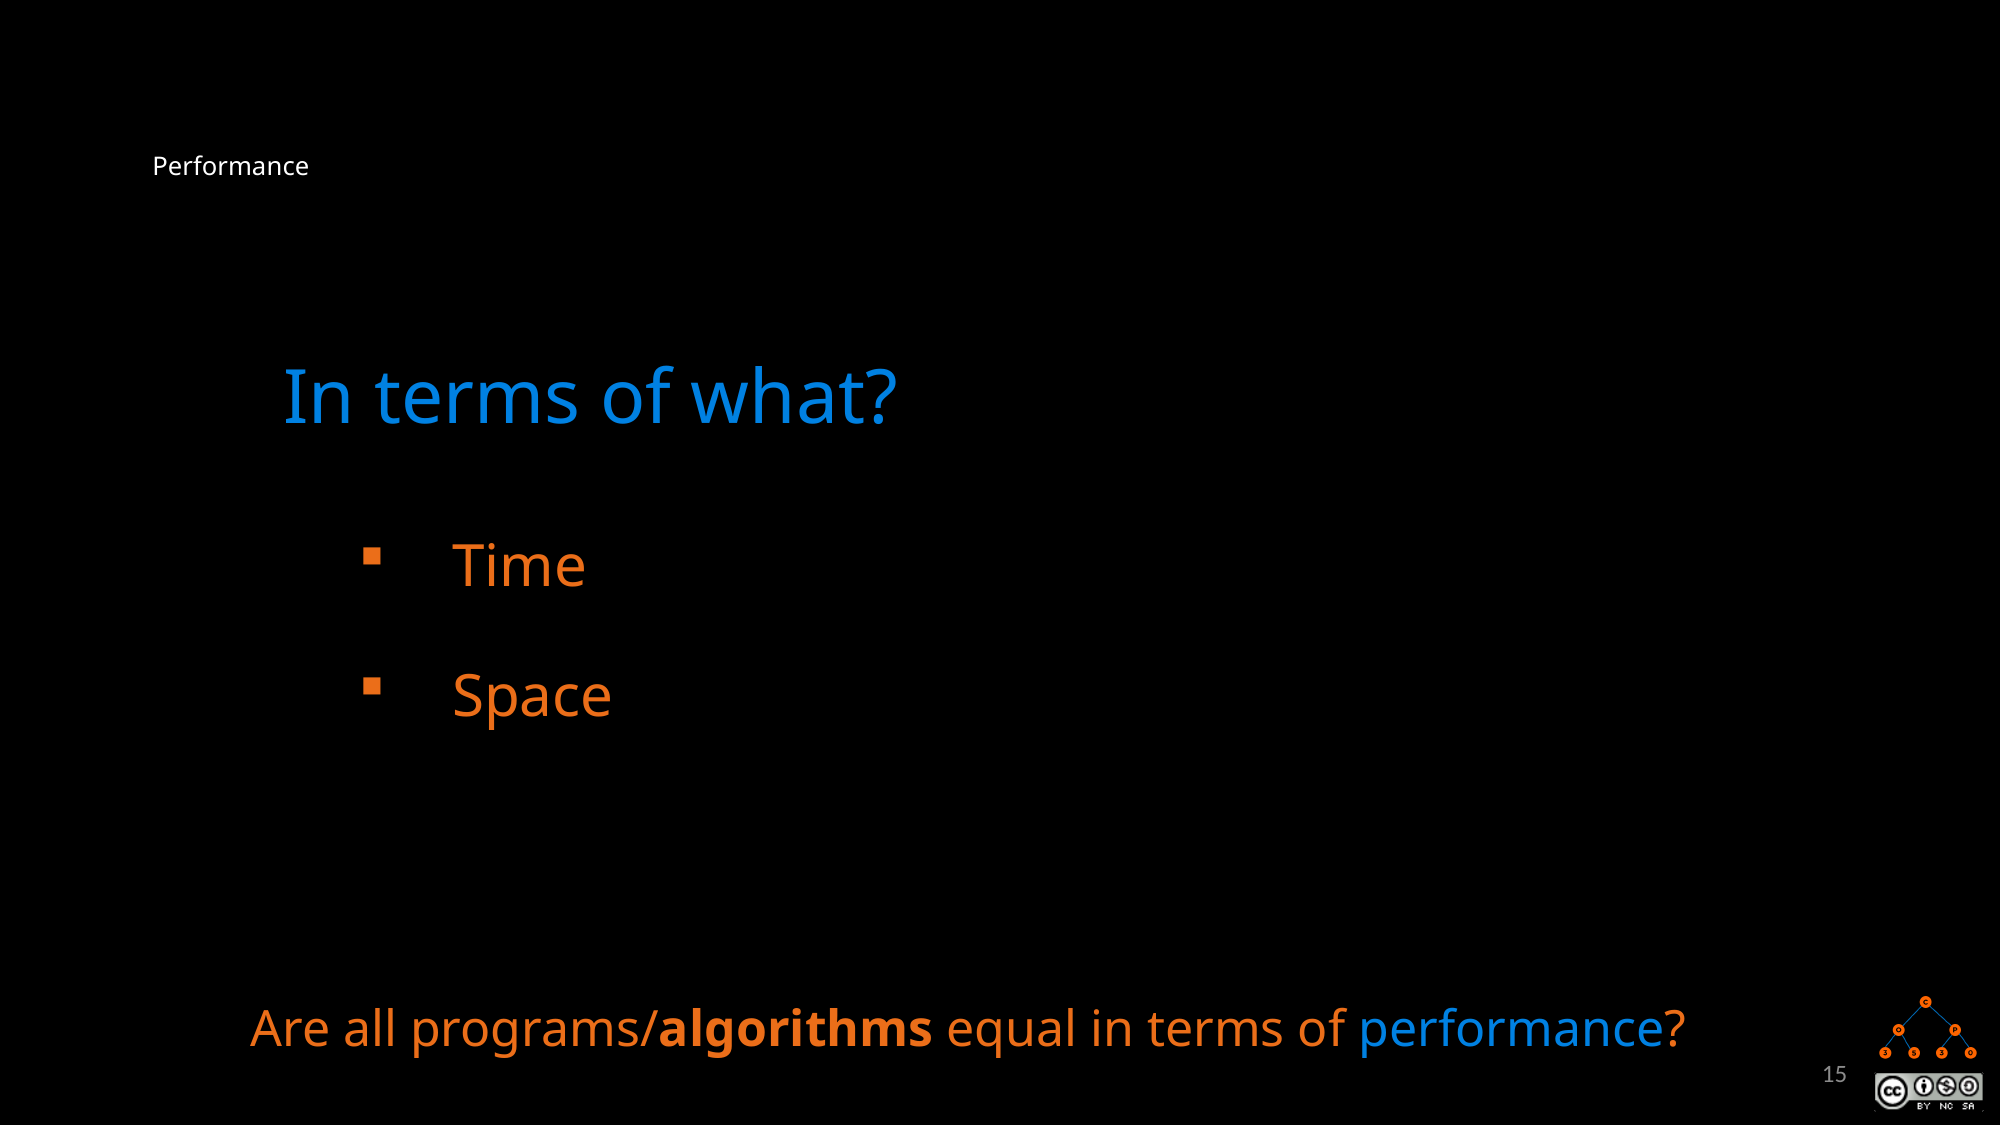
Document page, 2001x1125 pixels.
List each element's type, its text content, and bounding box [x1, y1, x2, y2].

text_box Are all programs/algorithms equal in terms of performance? [89, 988, 1847, 1064]
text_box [1859, 988, 1998, 1112]
slide_number 15 [1412, 1042, 1859, 1103]
text_box In terms of what? Time Space [268, 341, 1732, 826]
title Performance [137, 59, 1863, 278]
